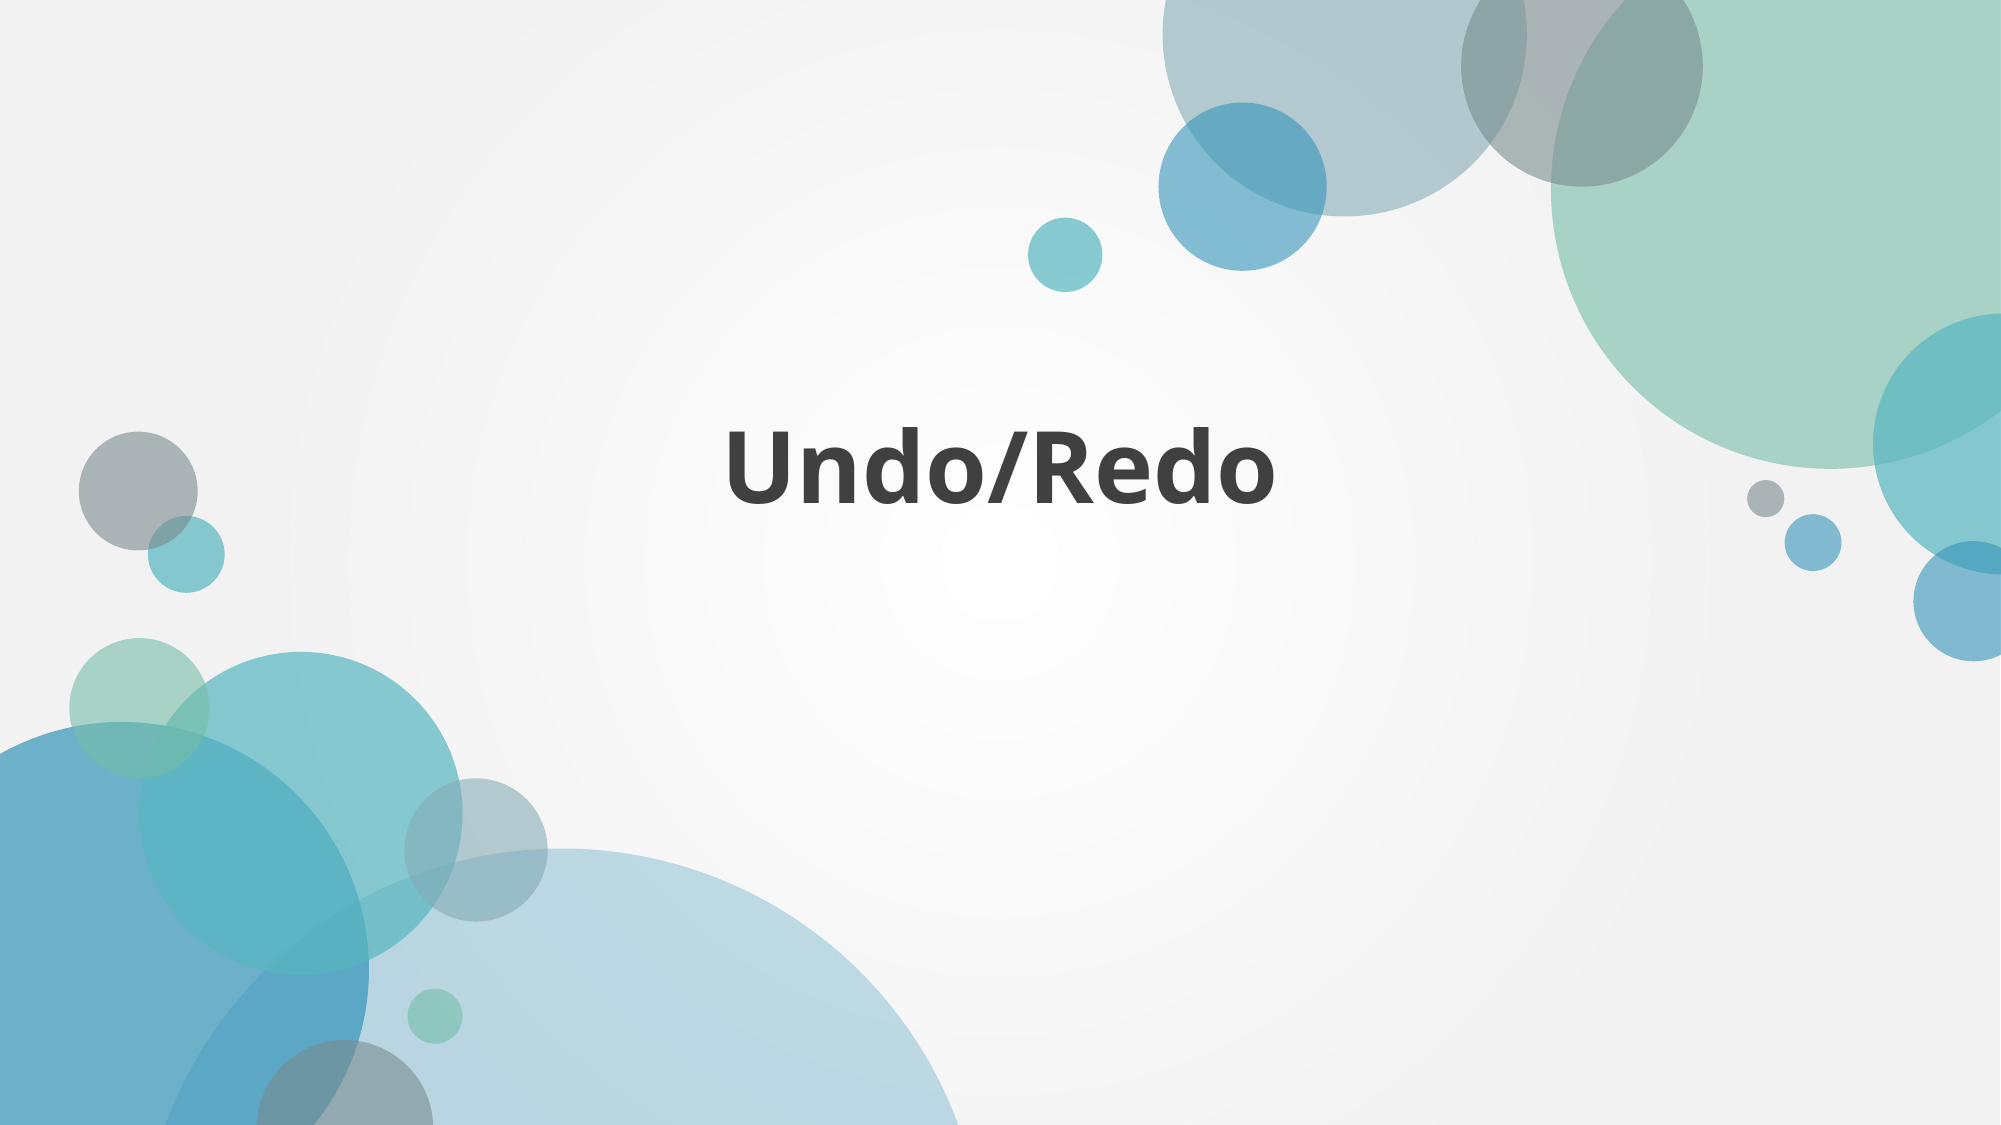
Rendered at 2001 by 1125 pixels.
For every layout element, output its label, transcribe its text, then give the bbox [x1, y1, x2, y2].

list Undo/Redo [513, 409, 1487, 633]
